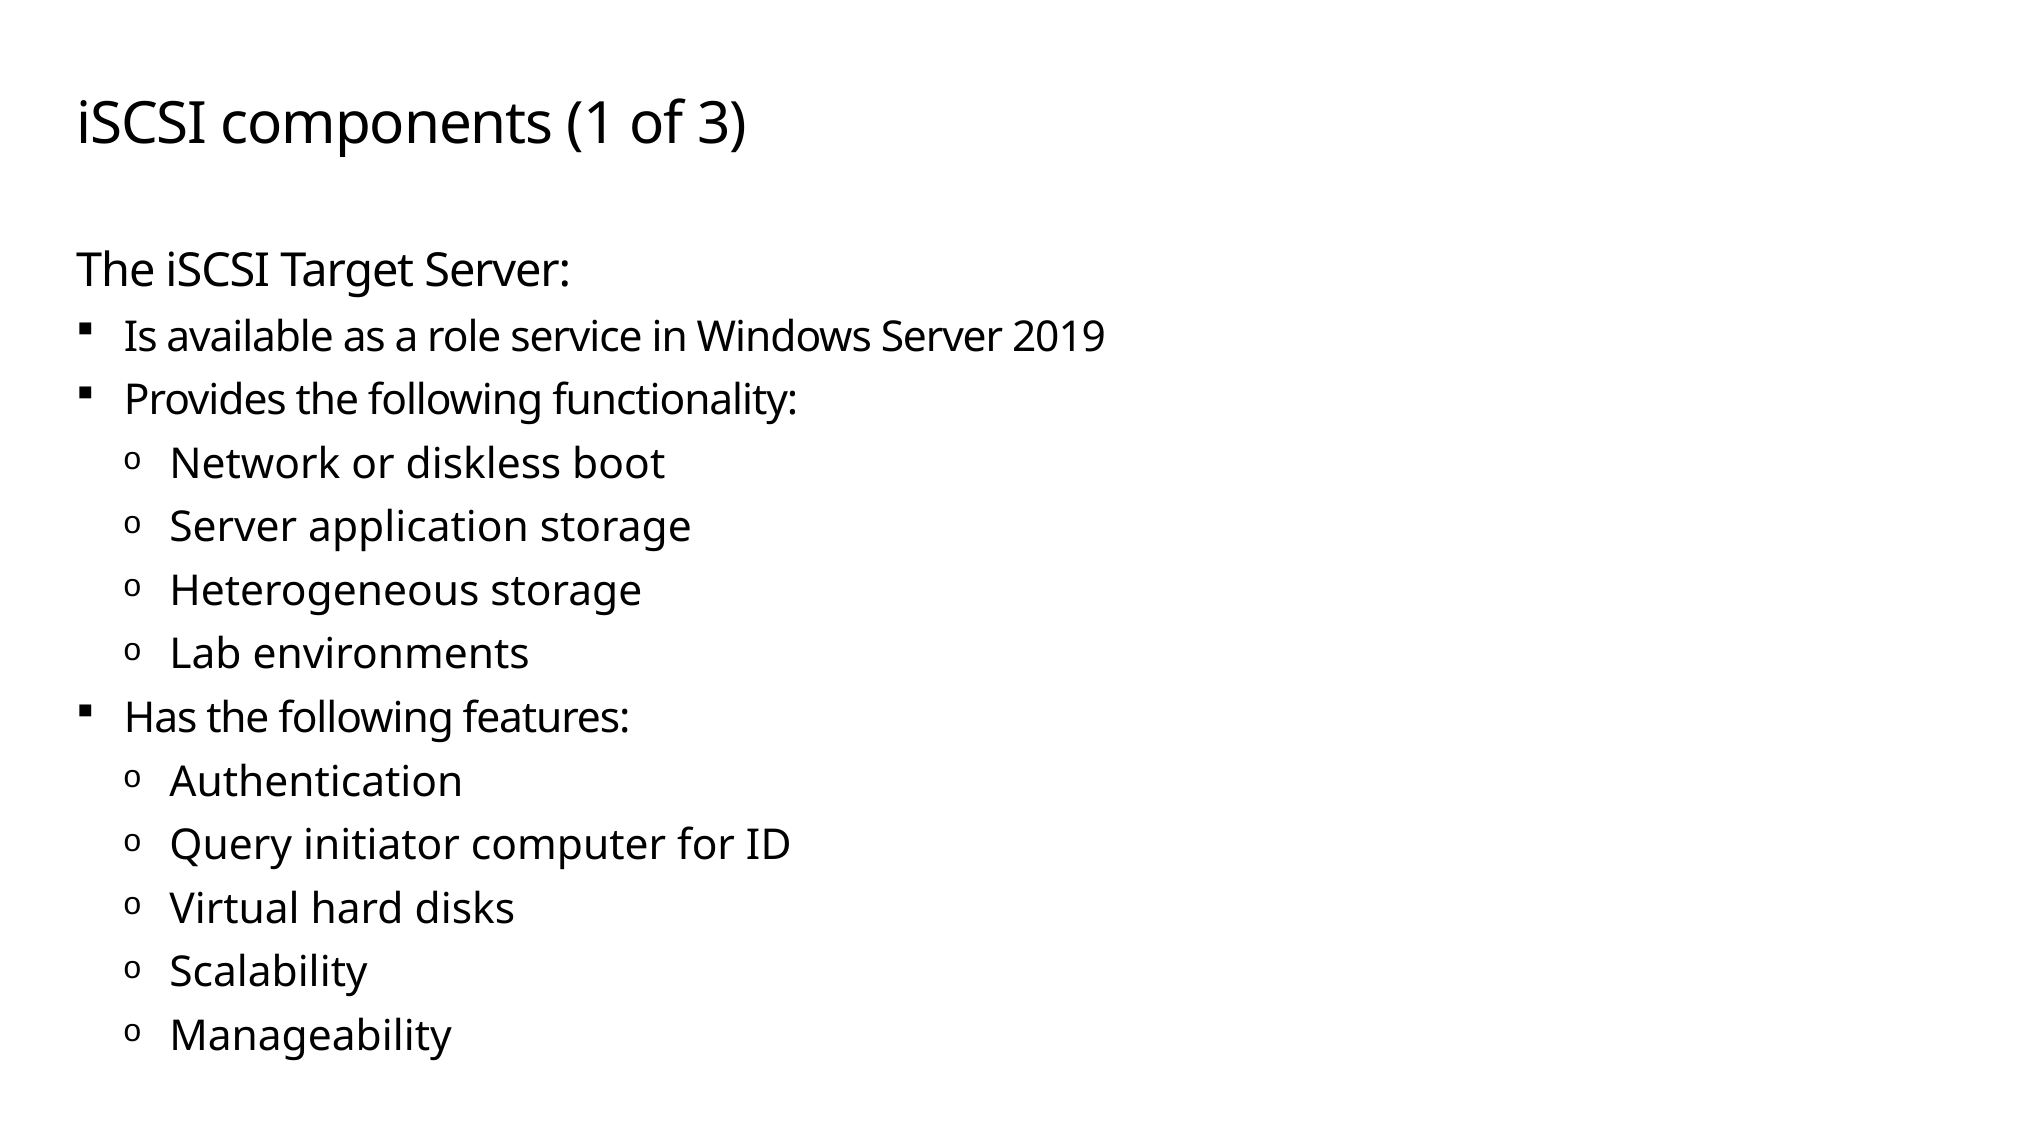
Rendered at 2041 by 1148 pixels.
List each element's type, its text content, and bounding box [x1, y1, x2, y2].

title iSCSI components (1 of 3) [76, 93, 1968, 161]
list The iSCSI Target Server: Is available as a role service in Windows Server 2019 Provides the following functionality: Network or diskless boot Server application storage Heterogeneous storage Lab environments Has the following features: Authentication Query initiator computer for ID Virtual hard disks Scalability Manageability [76, 240, 1970, 1074]
